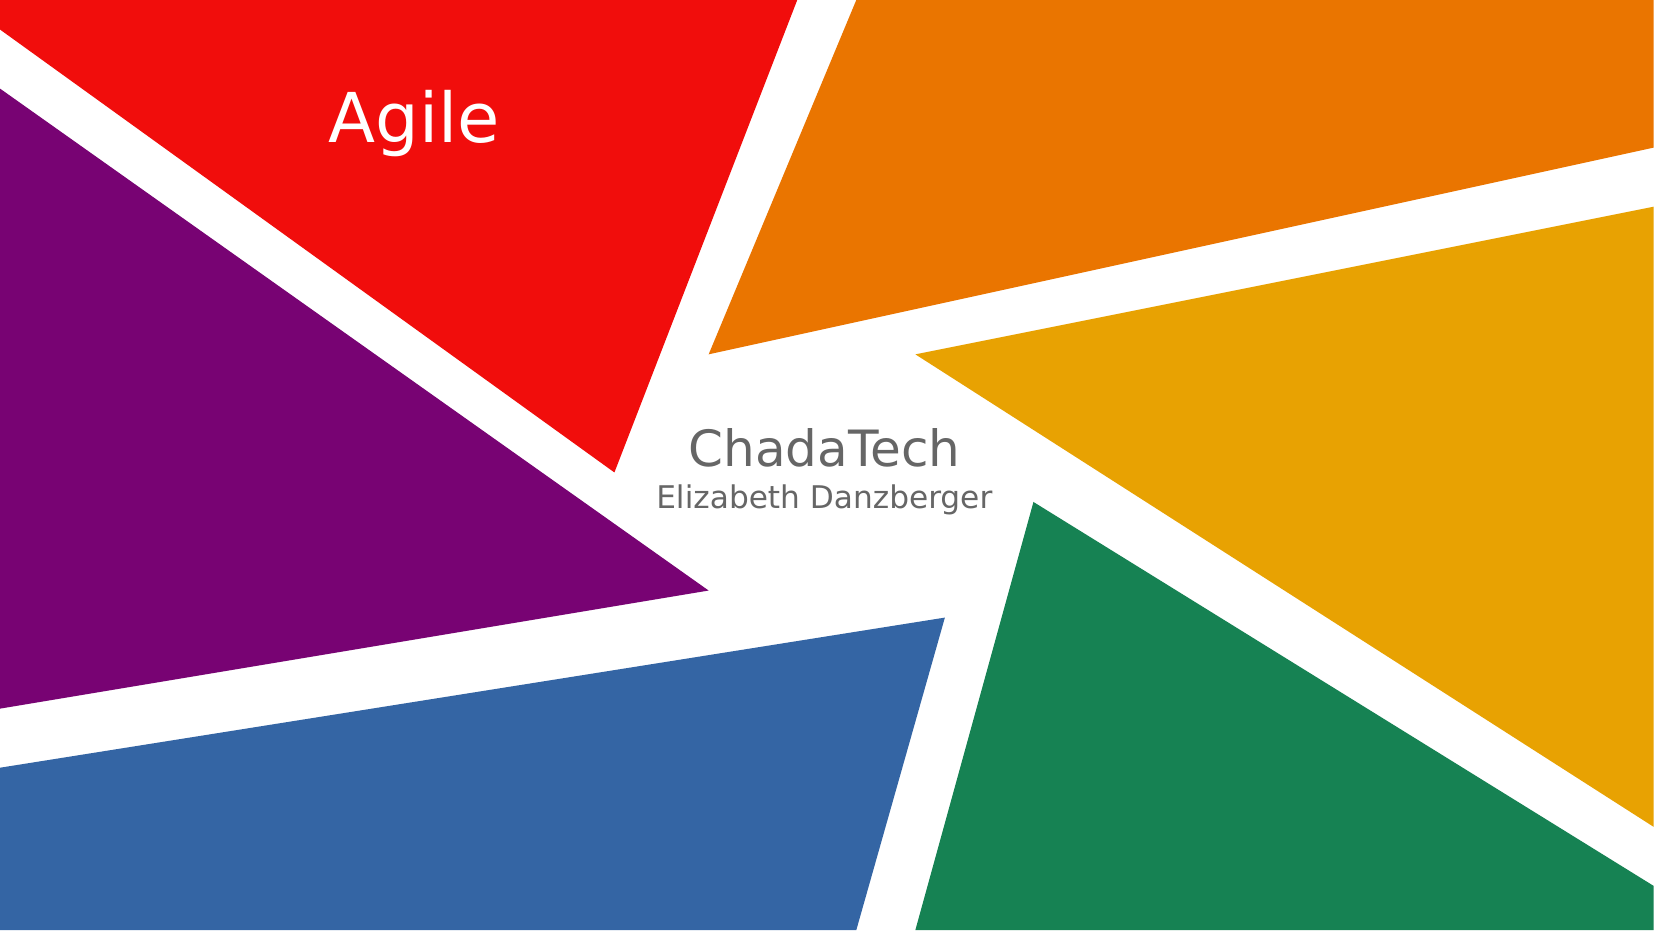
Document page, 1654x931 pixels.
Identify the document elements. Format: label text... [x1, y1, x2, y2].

text_box Agile [82, 36, 746, 193]
text_box ChadaTech Elizabeth Danzberger [614, 313, 1035, 618]
